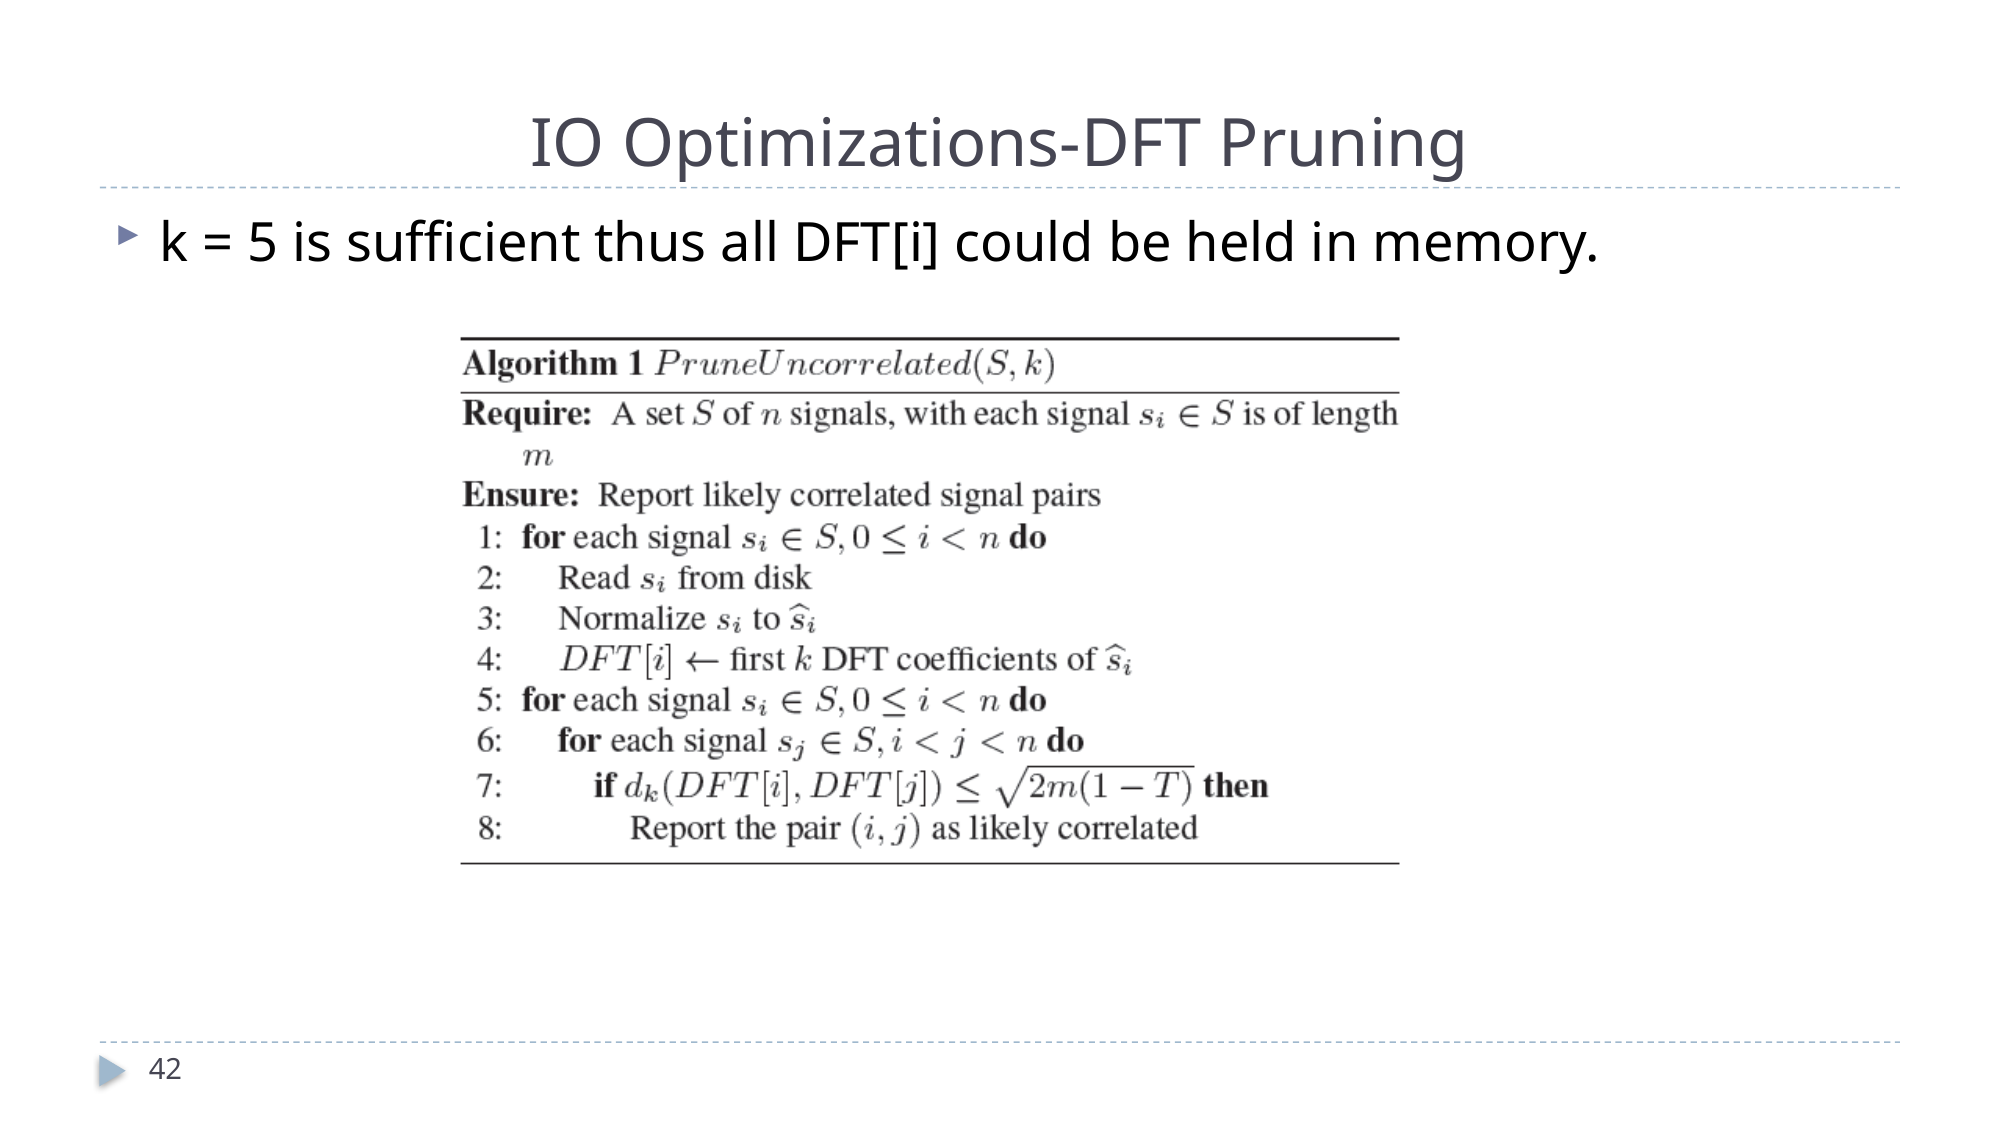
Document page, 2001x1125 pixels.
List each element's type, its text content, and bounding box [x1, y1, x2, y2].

list k = 5 is sufficient thus all DFT[i] could be held in memory. [99, 200, 1900, 1010]
title IO Optimizations-DFT Pruning [99, 24, 1900, 188]
picture [450, 325, 1406, 874]
slide_number 42 [133, 1042, 568, 1103]
